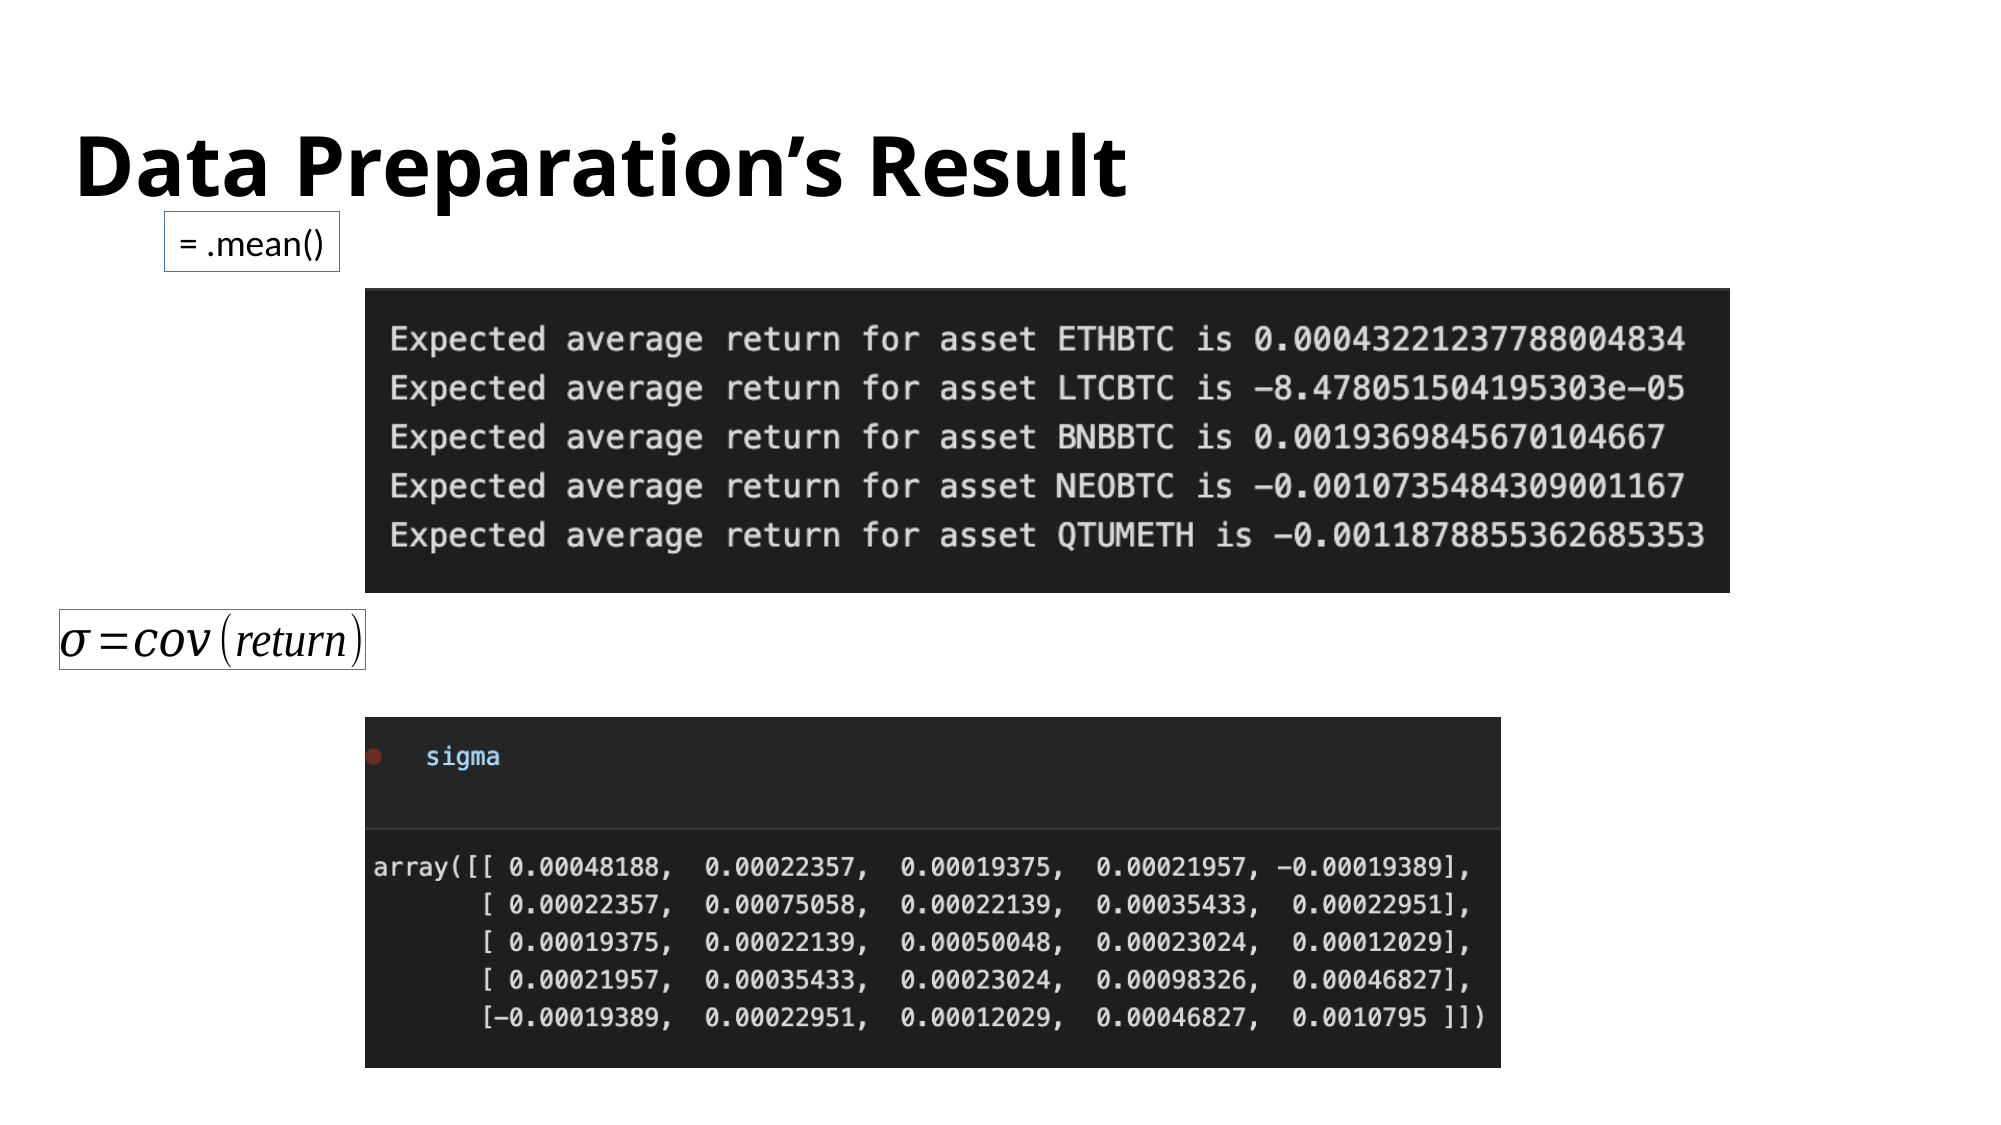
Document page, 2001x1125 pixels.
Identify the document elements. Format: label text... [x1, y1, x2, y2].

text_box Data Preparation’s Result [58, 113, 1749, 212]
picture [365, 717, 1501, 1068]
picture [365, 288, 1730, 593]
